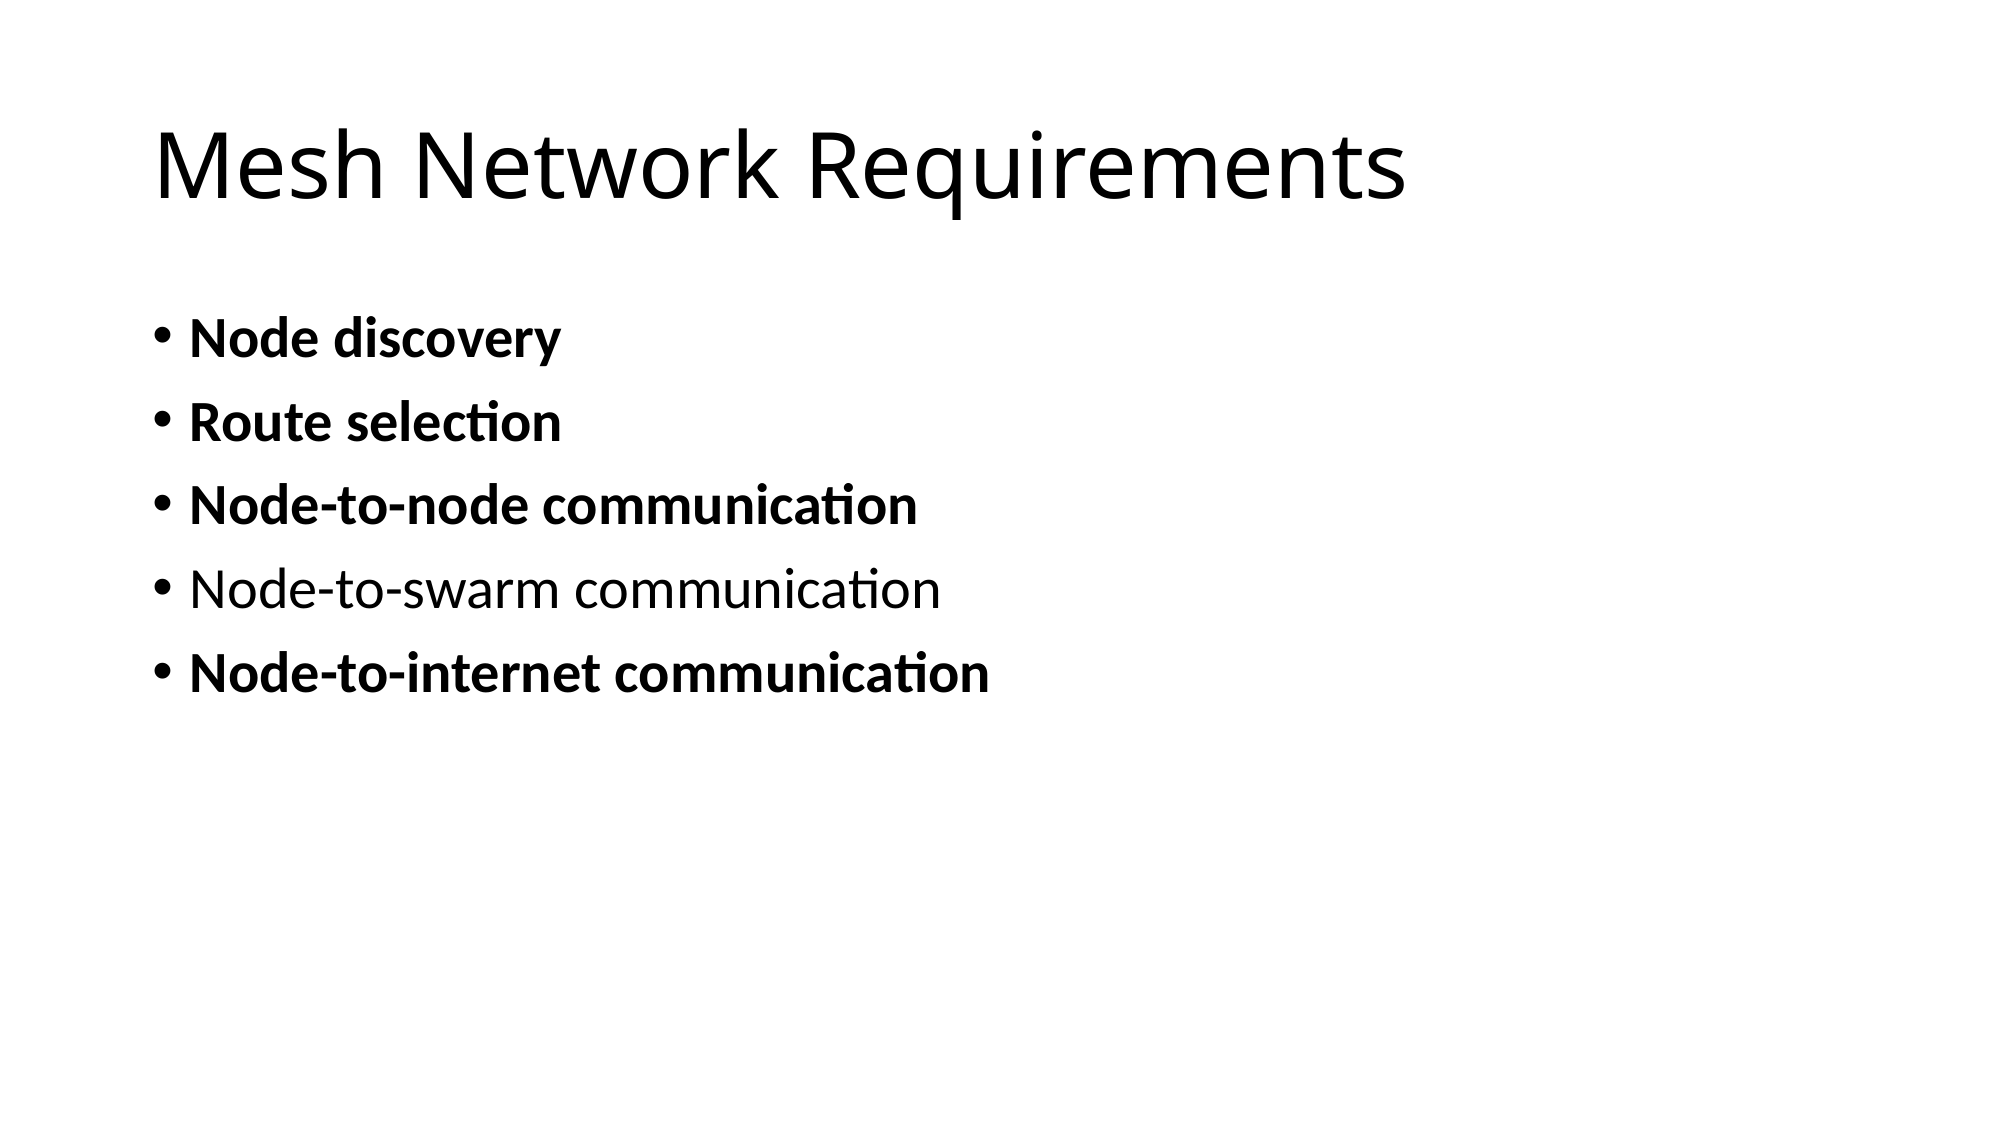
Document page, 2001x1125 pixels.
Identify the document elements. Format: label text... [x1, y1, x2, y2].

title Mesh Network Requirements [137, 59, 1863, 278]
list Node discovery Route selection Node-to-node communication Node-to-swarm communication Node-to-internet communication [137, 299, 1863, 1014]
